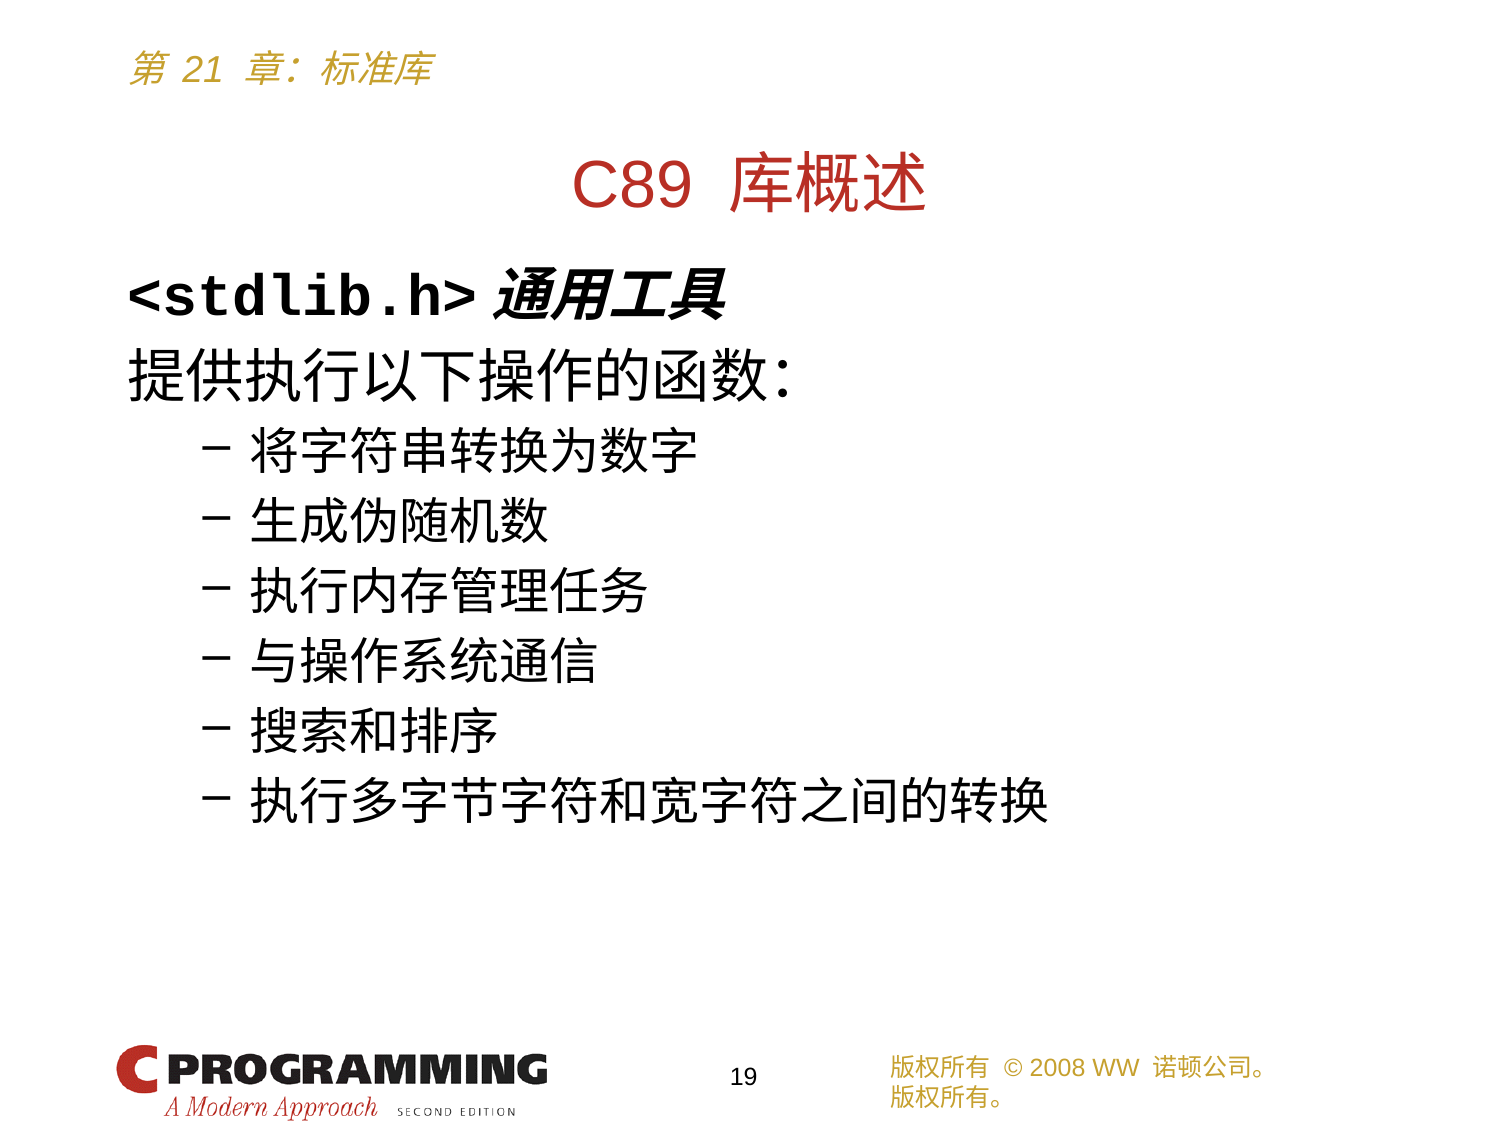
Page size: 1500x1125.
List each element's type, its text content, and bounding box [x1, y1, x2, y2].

footer 版权所有 © 2008 WW 诺顿公司。 版权所有。 [874, 1043, 1388, 1119]
slide_number 19 [687, 1049, 801, 1101]
picture [112, 1041, 550, 1123]
title C89 库概述 [112, 125, 1388, 238]
list <stdlib.h>通用工具 提供执行以下操作的函数： 将字符串转换为数字 生成伪随机数 执行内存管理任务 与操作系统通信 搜索和排序 执行多字节字符和宽字符之间的转换 [112, 249, 1388, 1038]
